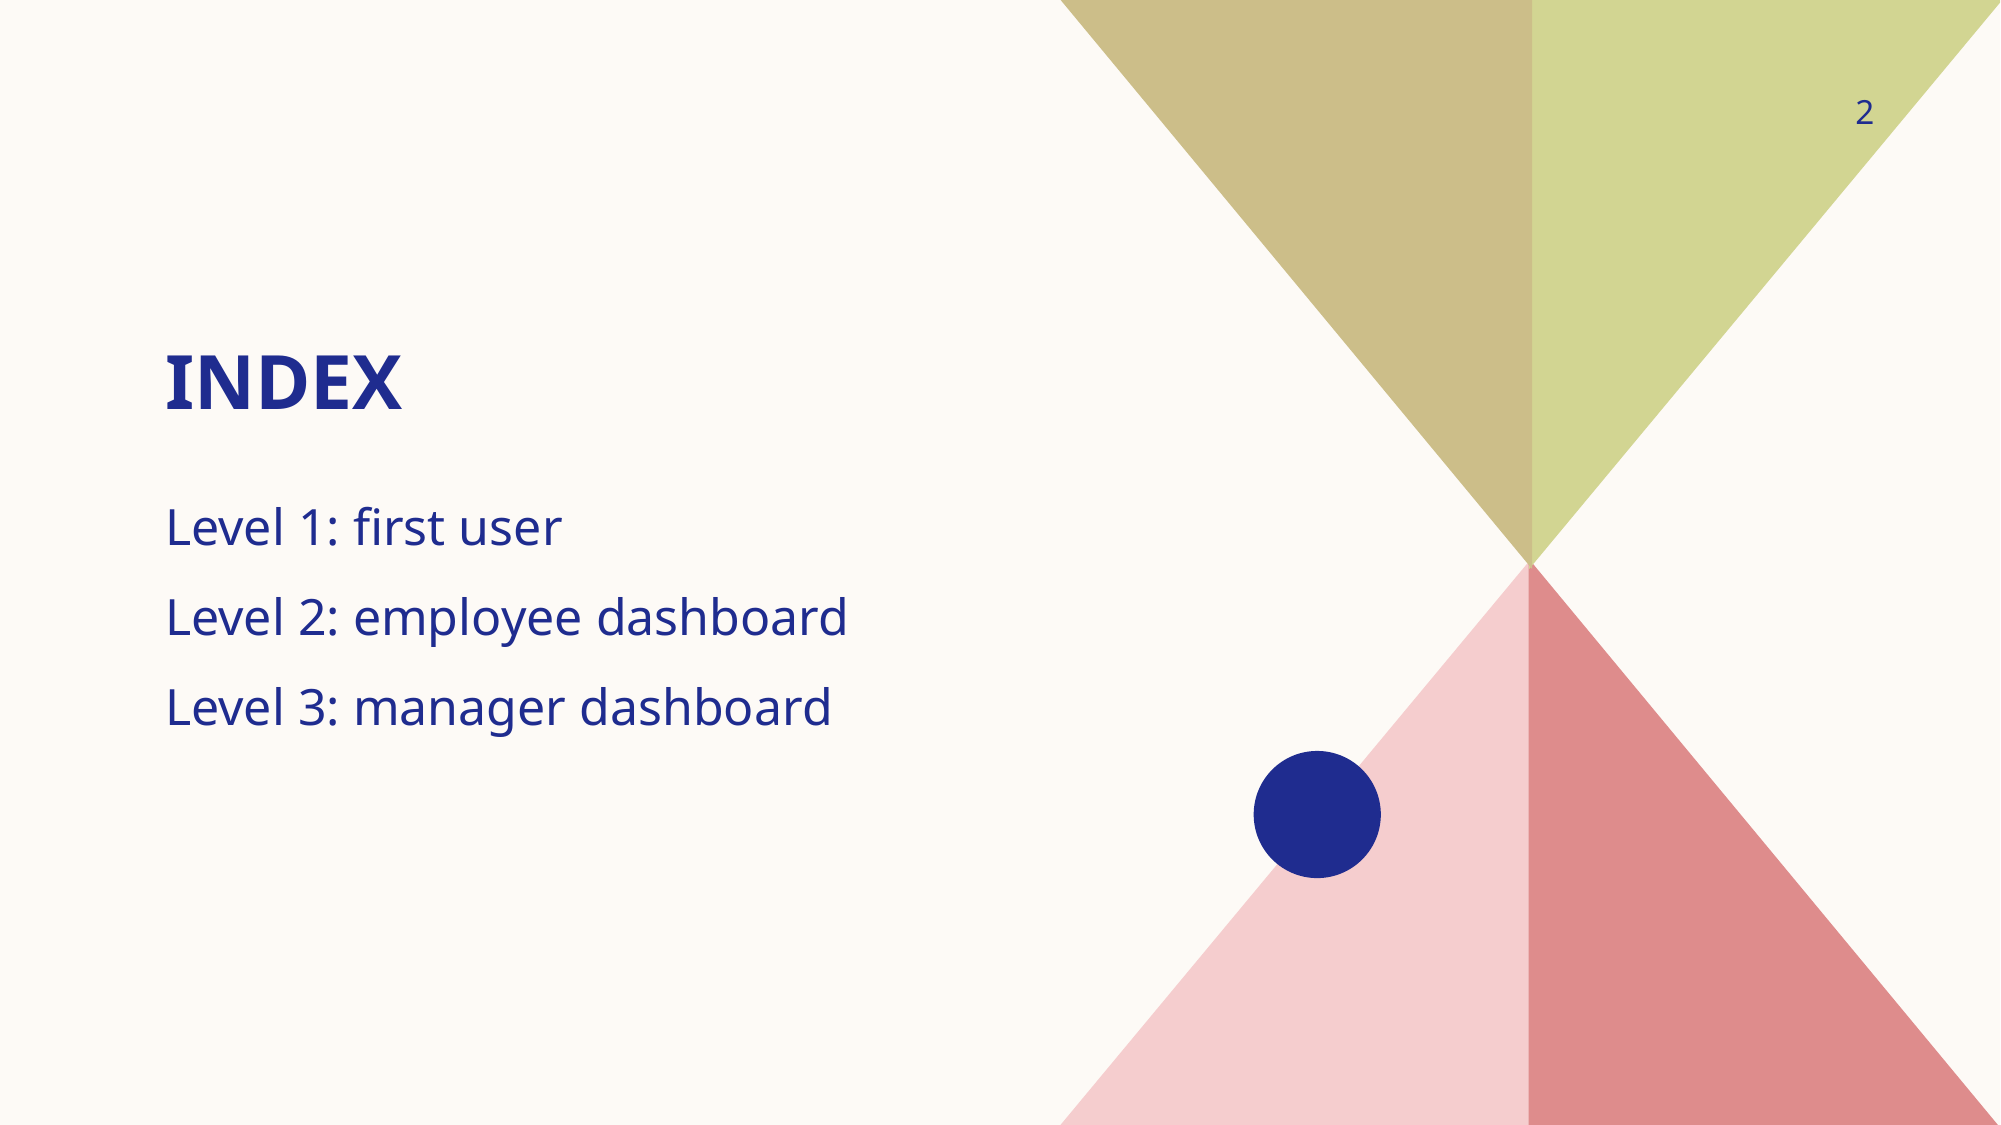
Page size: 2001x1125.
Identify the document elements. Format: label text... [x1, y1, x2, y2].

slide_number 2 [1699, 75, 1875, 153]
title Index [150, 173, 1230, 425]
list Level 1: first user Level 2: employee dashboard Level 3: manager dashboard [150, 464, 1230, 992]
